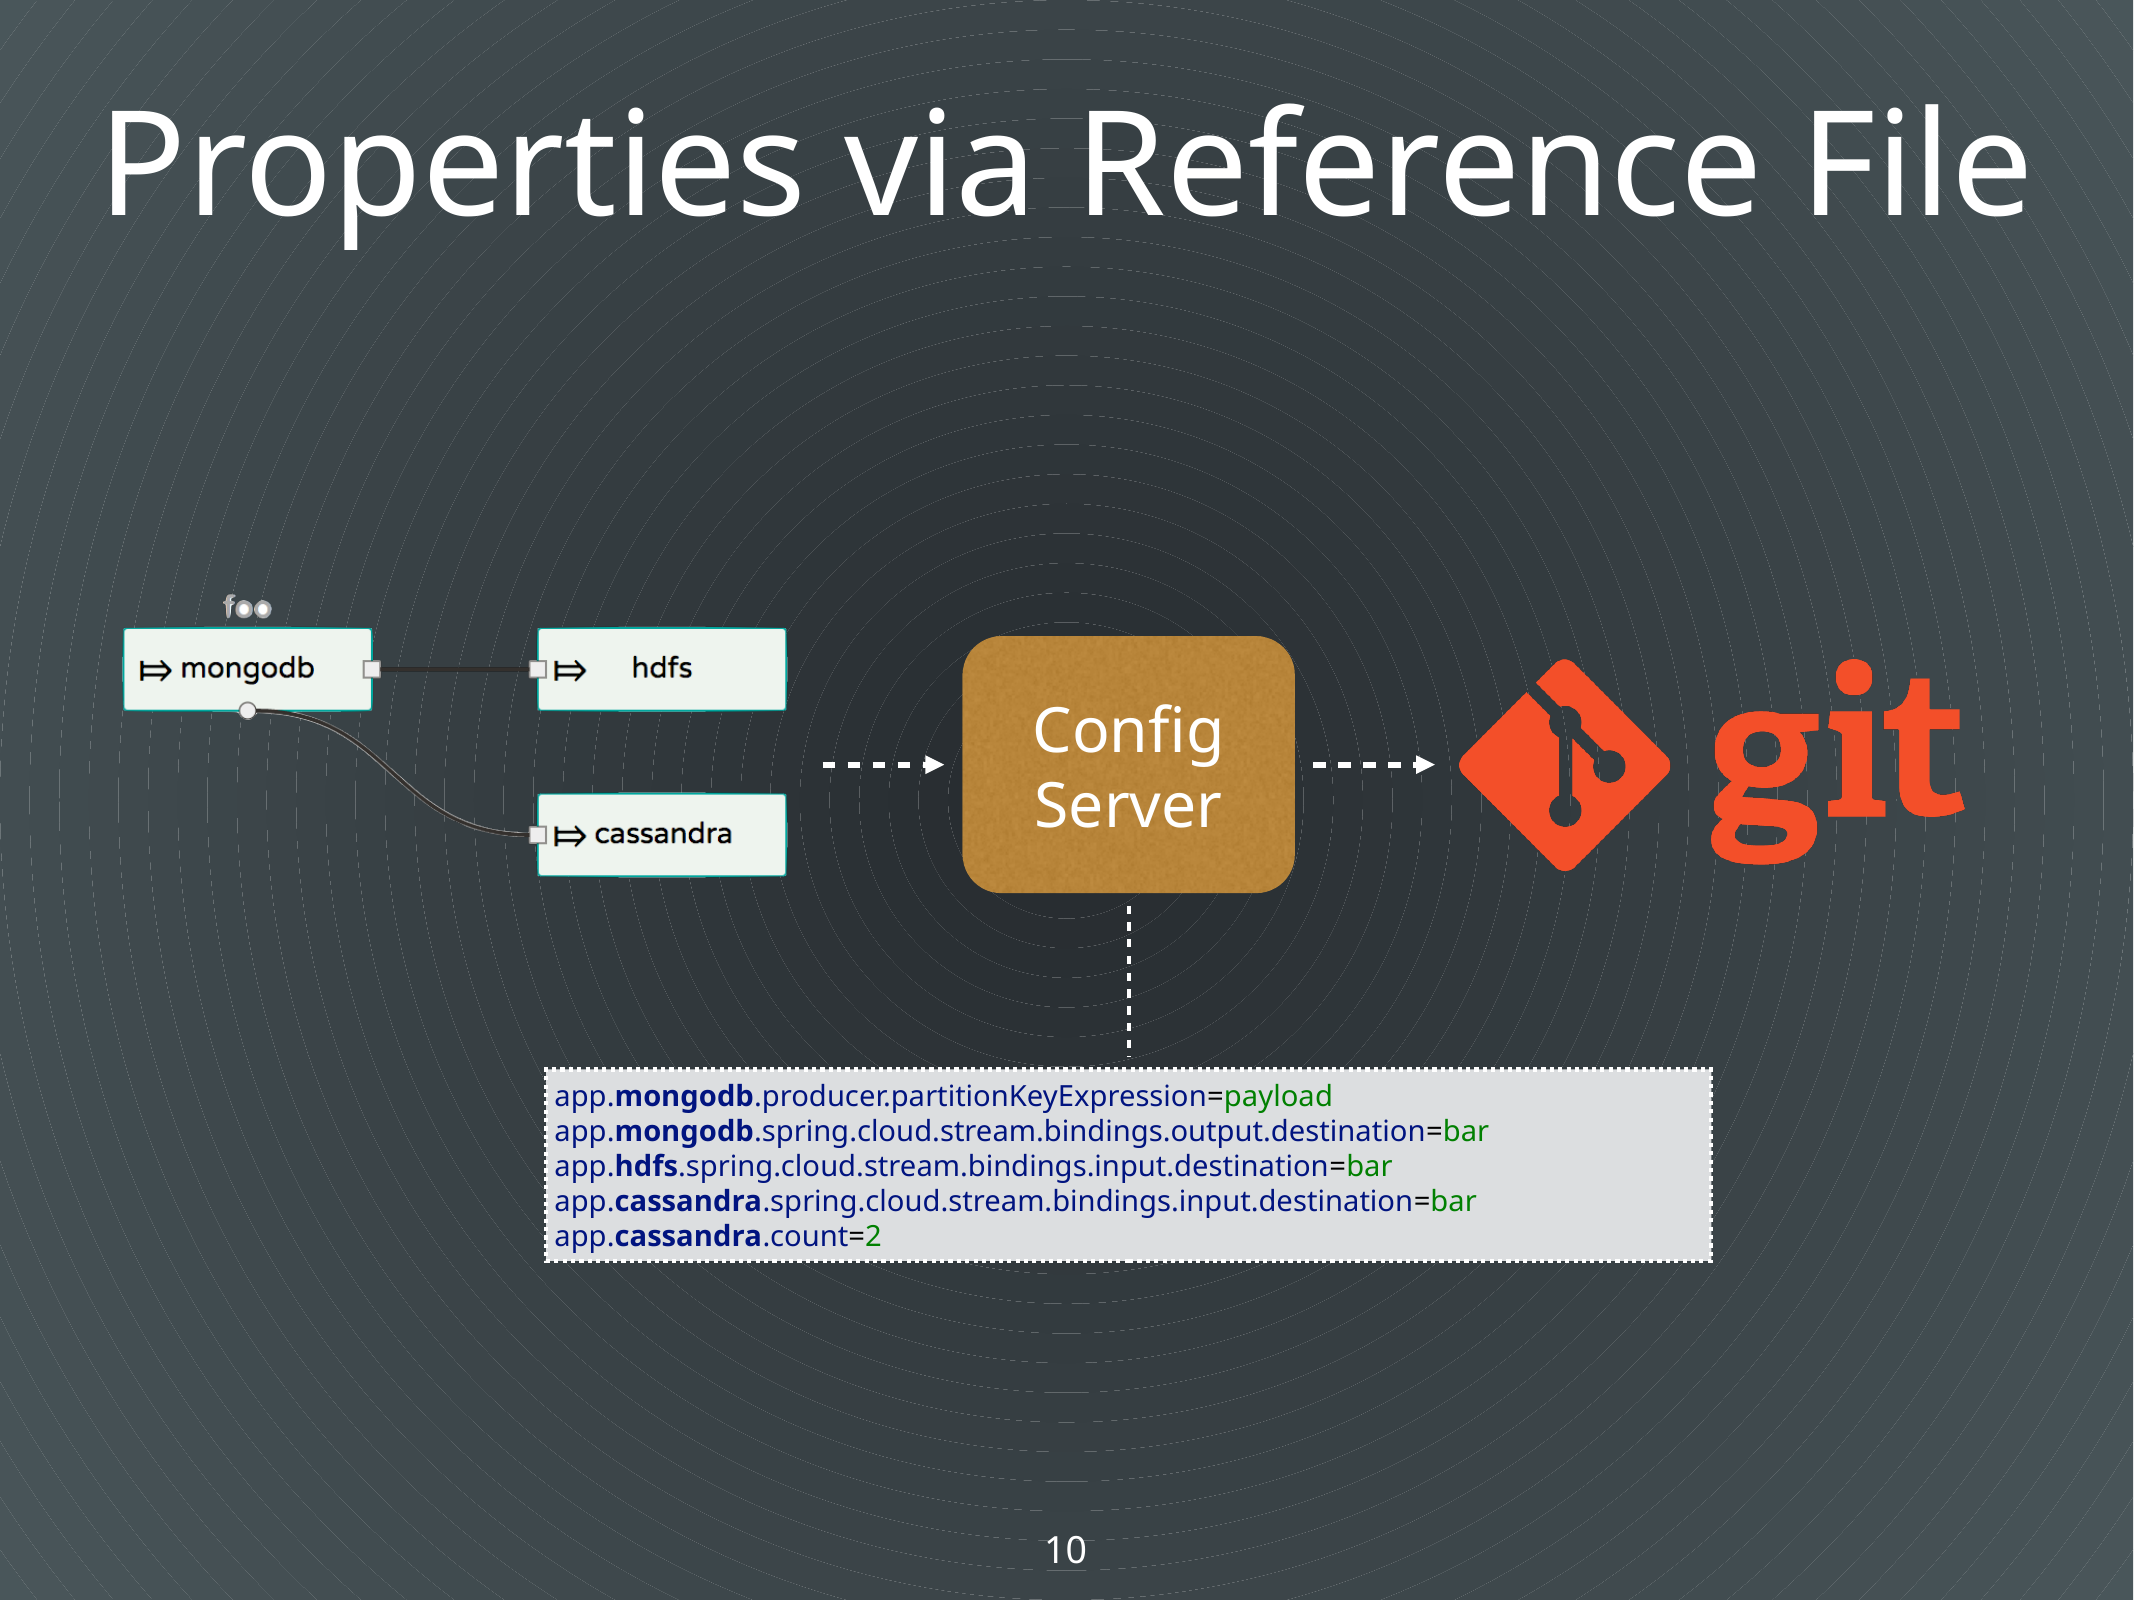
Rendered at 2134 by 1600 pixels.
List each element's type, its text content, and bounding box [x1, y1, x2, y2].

text_box [930, 758, 945, 771]
picture [111, 570, 805, 896]
slide_number 10 [1034, 1517, 1097, 1581]
text_box Properties via Reference File [90, 61, 2043, 254]
text_box [1421, 758, 1435, 771]
text_box Config Server [962, 636, 1295, 894]
text_box app.mongodb.producer.partitionKeyExpression=payload app.mongodb.spring.cloud.stream.bindings.output.destination=bar app.hdfs.spring.cloud.stream.bindings.input.destination=bar app.cassandra.spring.cloud.stream.bindings.input.destination=bar app.cassandra.count=2 [546, 1069, 1712, 1261]
picture [1459, 658, 1965, 871]
